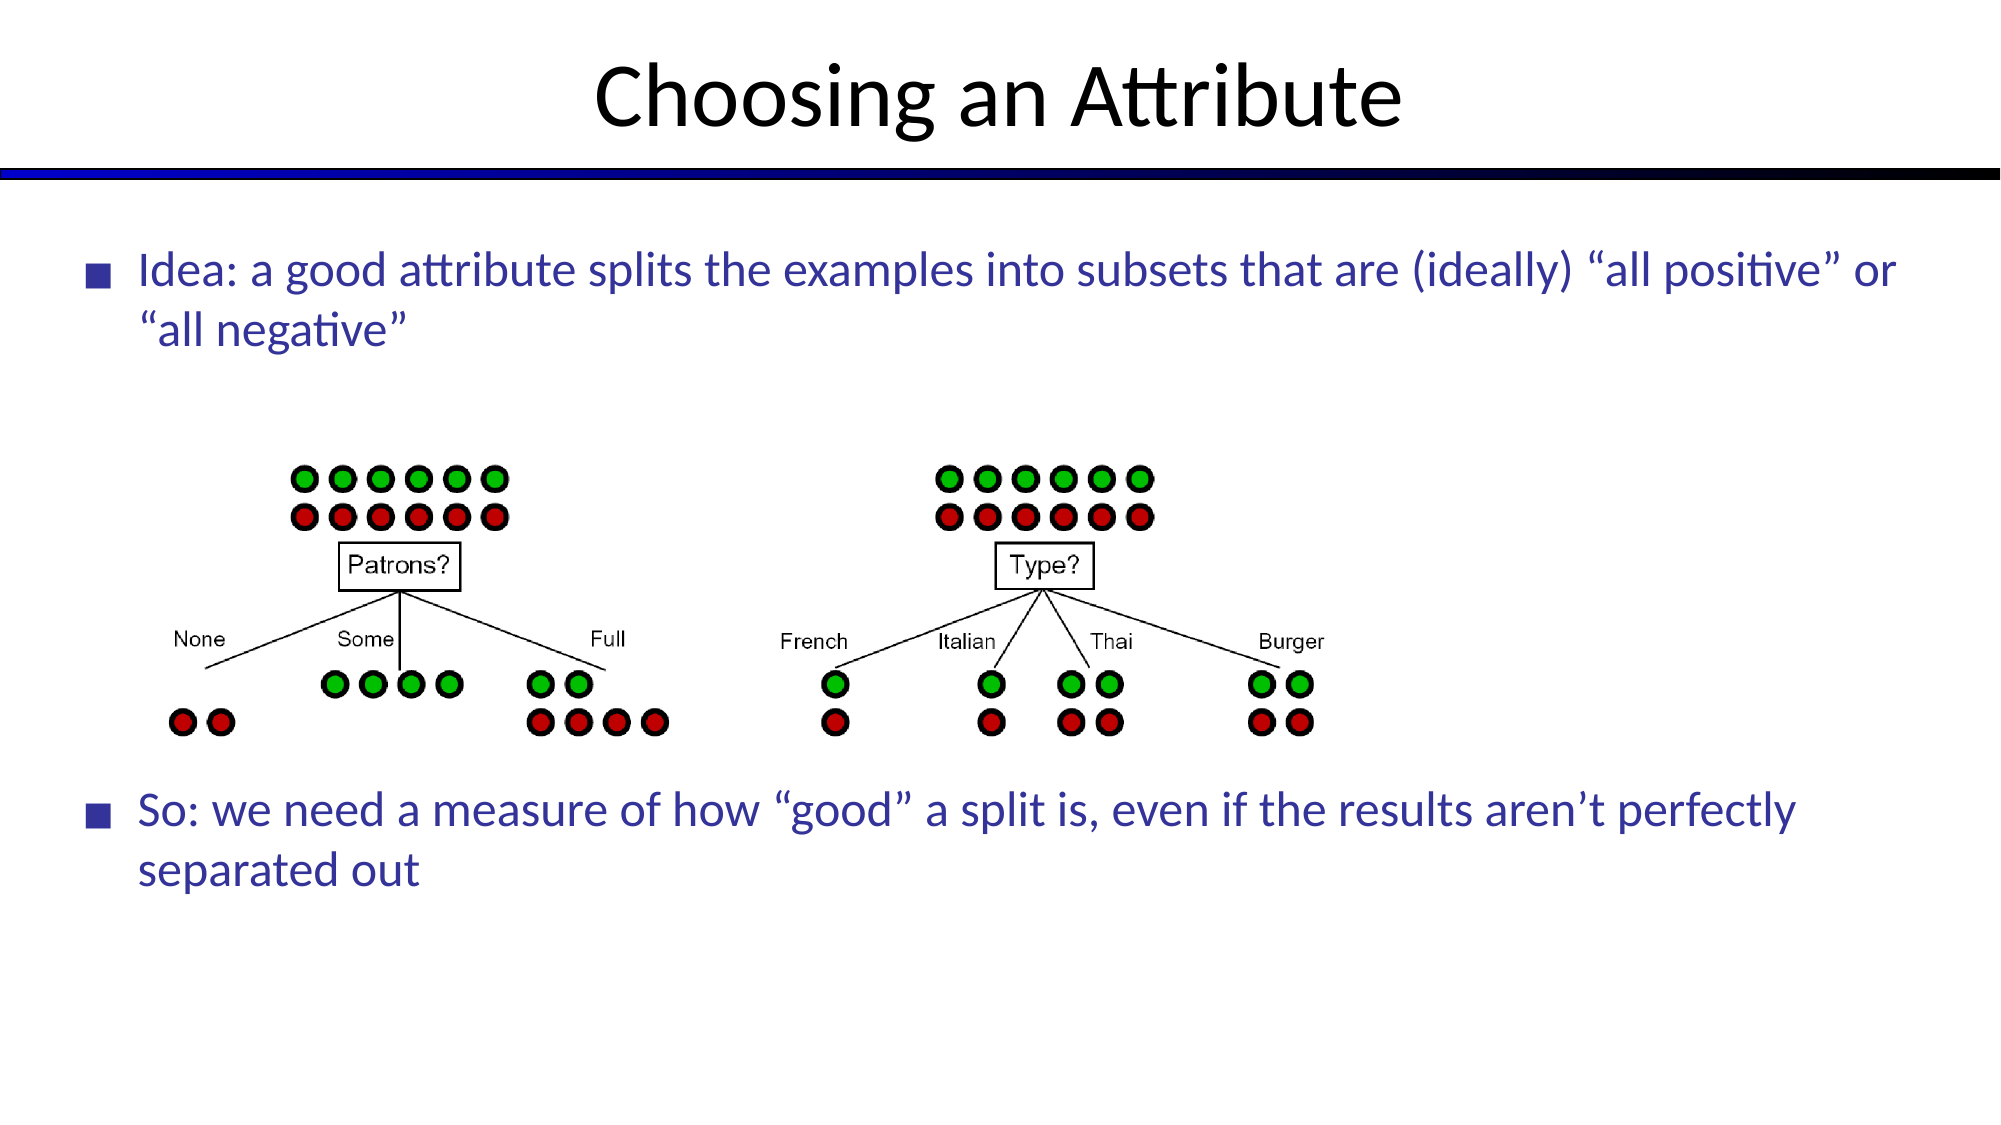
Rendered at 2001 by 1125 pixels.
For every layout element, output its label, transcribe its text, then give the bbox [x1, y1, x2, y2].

text_box Choosing an Attribute [0, 0, 2000, 184]
picture [164, 458, 1331, 741]
text_box Idea: a good attribute splits the examples into subsets that are (ideally) “all positive” or “all negative” So: we need a measure of how “good” a split is, even if the results aren’t perfectly separated out [66, 229, 1934, 1005]
